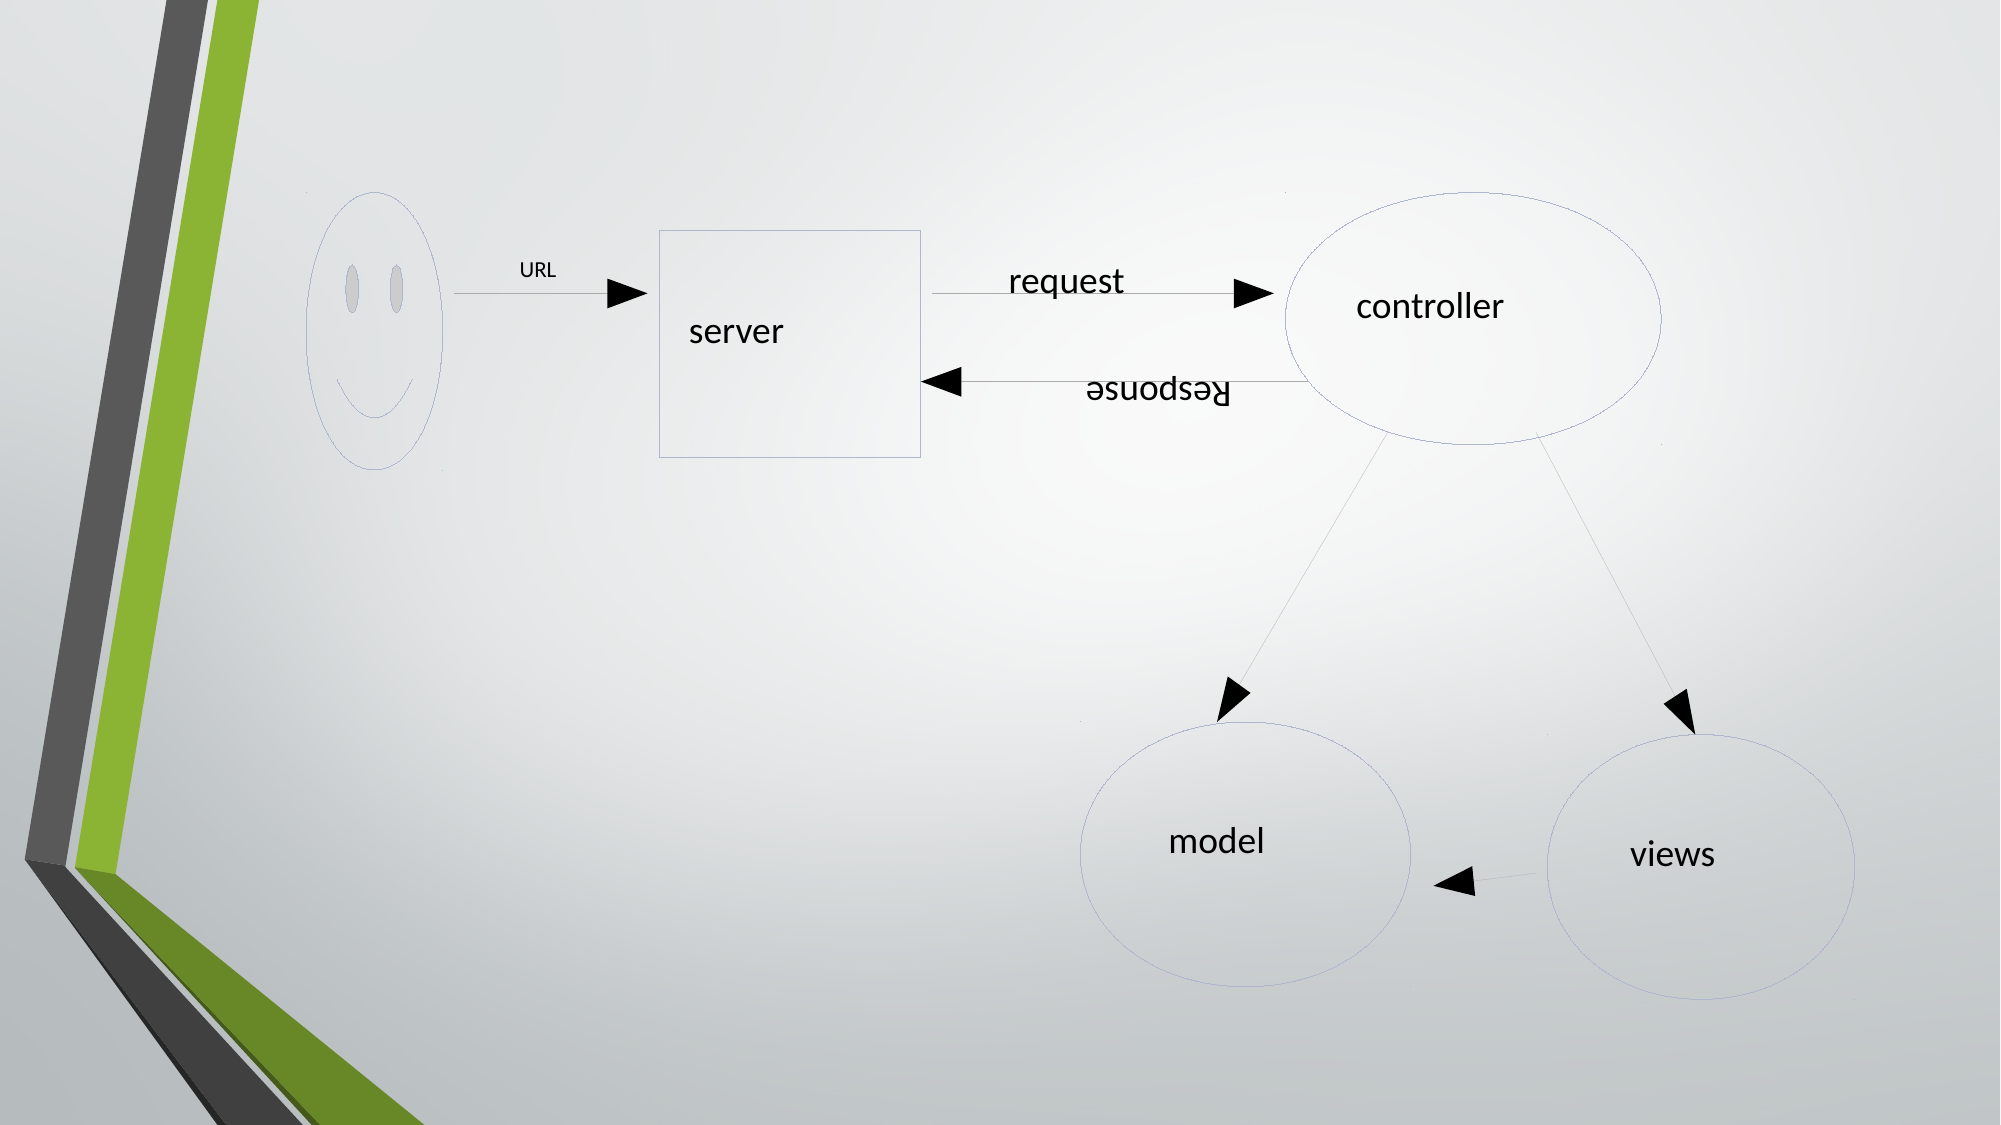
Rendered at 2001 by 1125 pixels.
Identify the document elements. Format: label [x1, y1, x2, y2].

text_box [305, 192, 1855, 1000]
